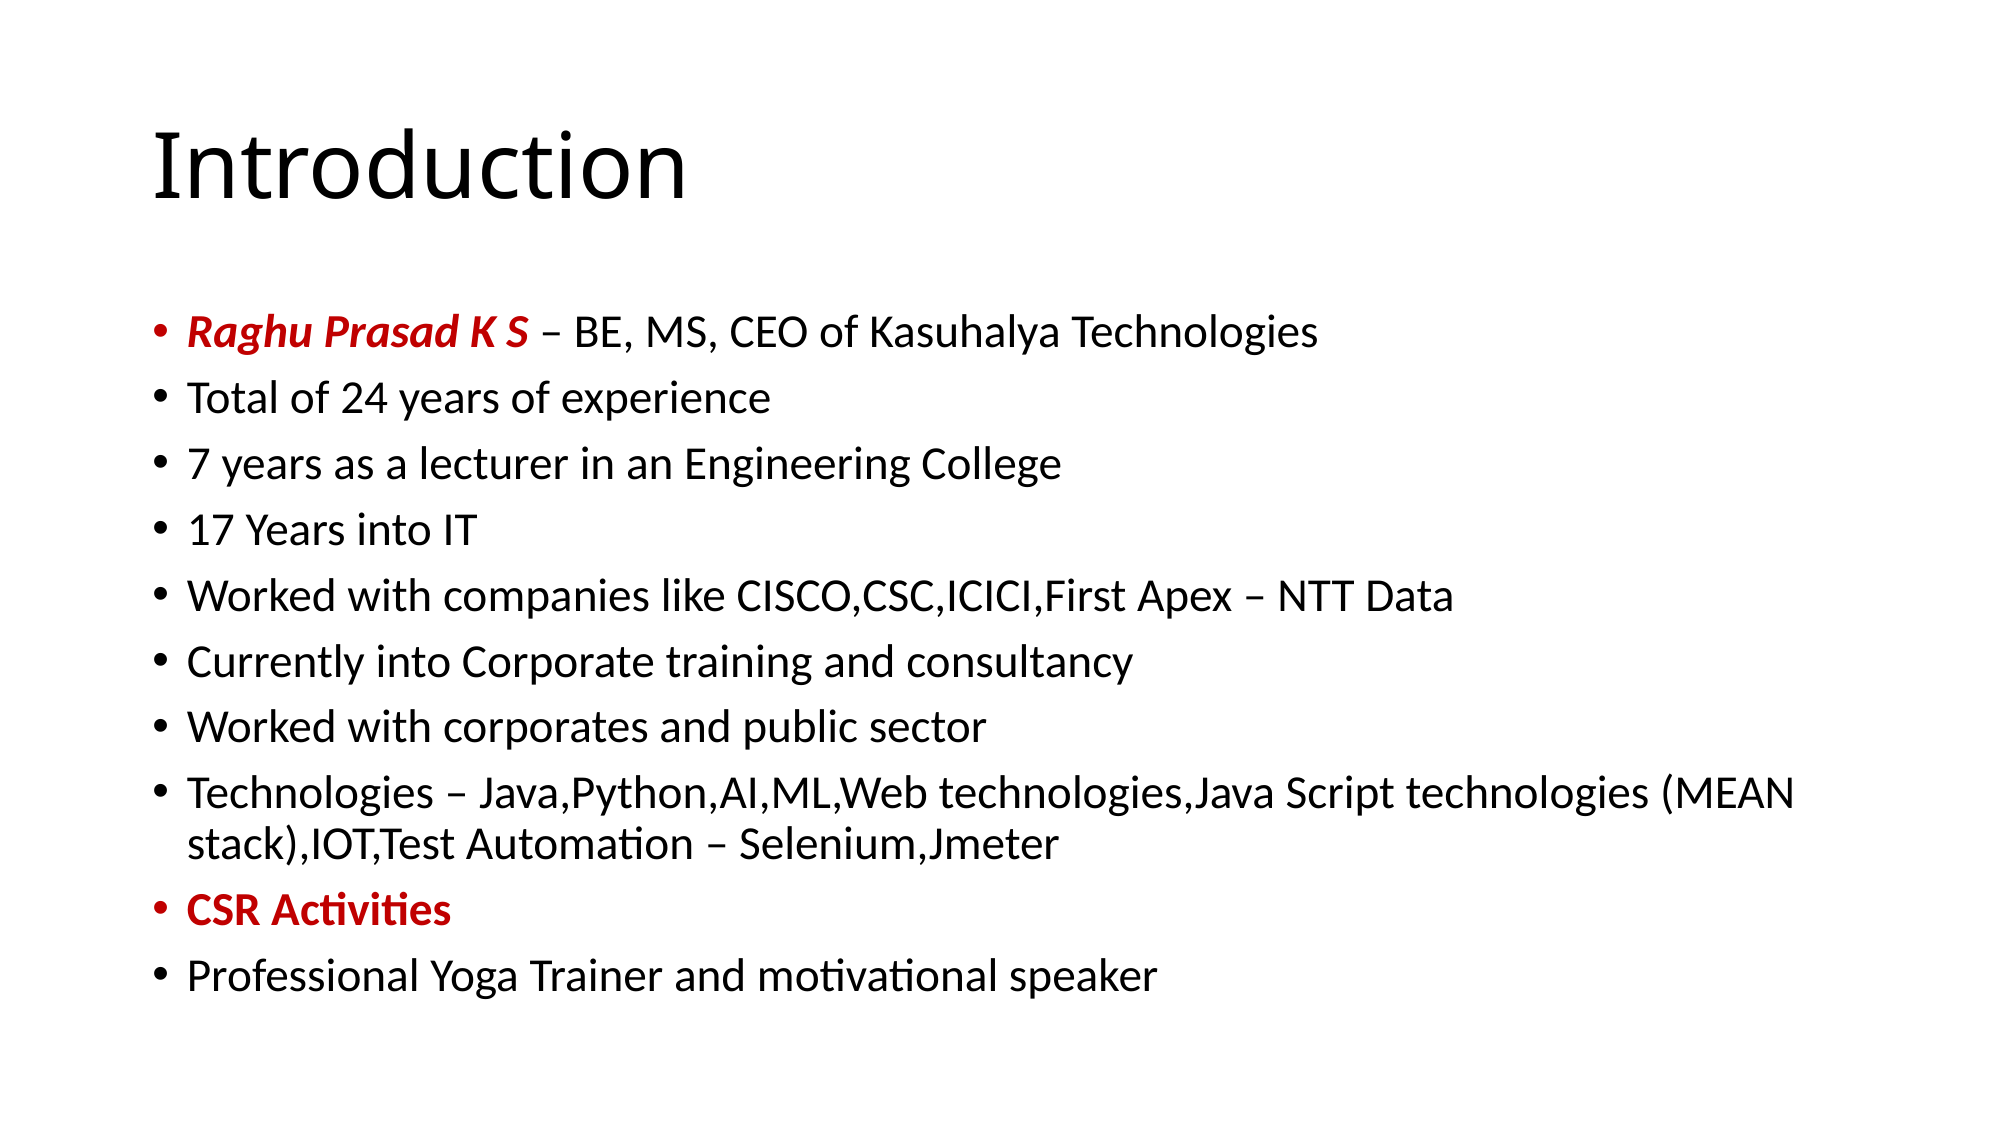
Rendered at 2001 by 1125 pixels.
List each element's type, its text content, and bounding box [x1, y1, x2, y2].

list Raghu Prasad K S – BE, MS, CEO of Kasuhalya Technologies Total of 24 years of experience 7 years as a lecturer in an Engineering College 17 Years into IT Worked with companies like CISCO,CSC,ICICI,First Apex – NTT Data Currently into Corporate training and consultancy Worked with corporates and public sector Technologies – Java,Python,AI,ML,Web technologies,Java Script technologies (MEAN stack),IOT,Test Automation – Selenium,Jmeter CSR Activities Professional Yoga Trainer and motivational speaker [137, 299, 1863, 1014]
title Introduction [137, 59, 1863, 278]
